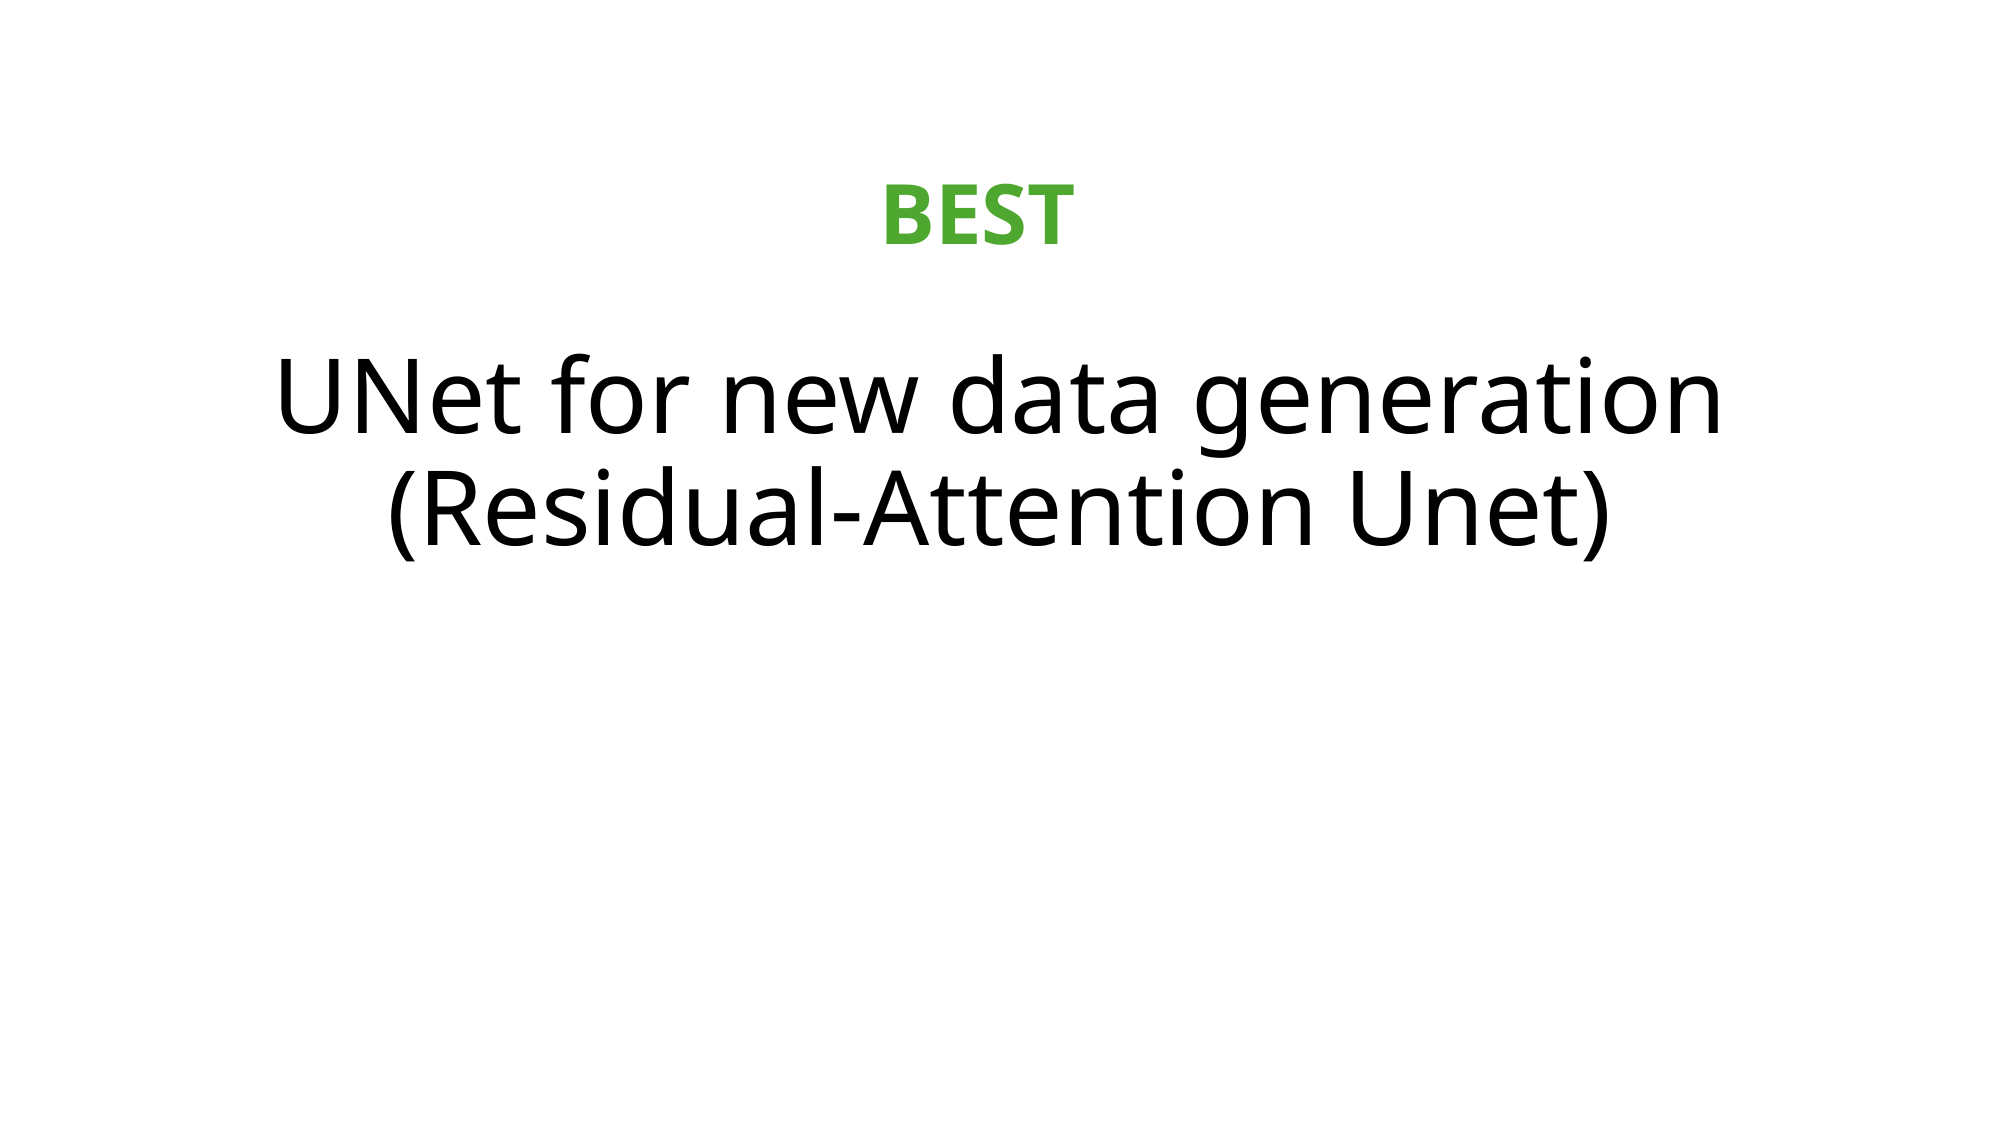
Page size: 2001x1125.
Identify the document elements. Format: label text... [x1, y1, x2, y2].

title UNet for new data generation (Residual-Attention Unet) [249, 184, 1750, 576]
text_box BEST [477, 153, 1478, 269]
